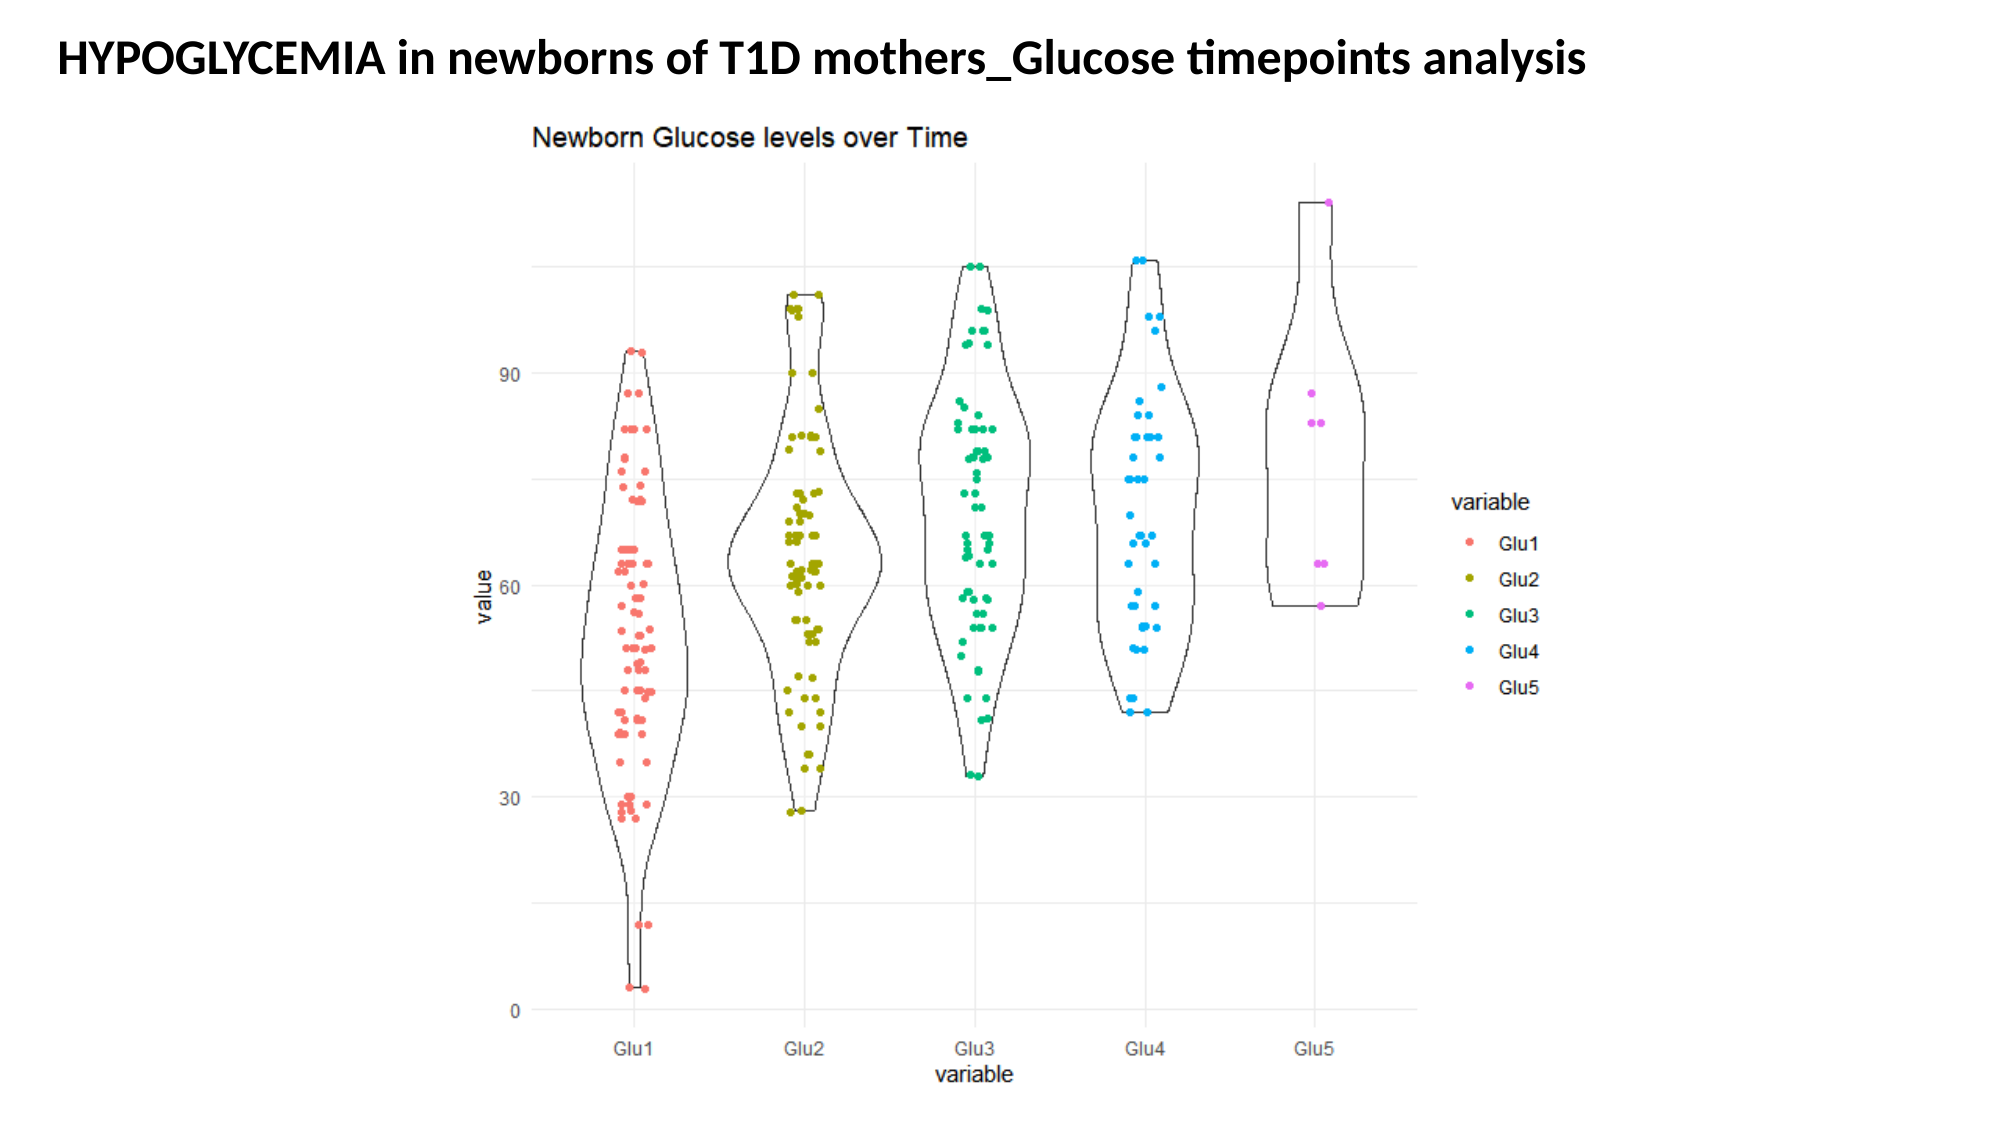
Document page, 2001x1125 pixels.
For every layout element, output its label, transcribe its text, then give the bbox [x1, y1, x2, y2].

picture [460, 113, 1563, 1099]
text_box HYPOGLYCEMIA in newborns of T1D mothers_Glucose timepoints analysis [42, 17, 1838, 93]
